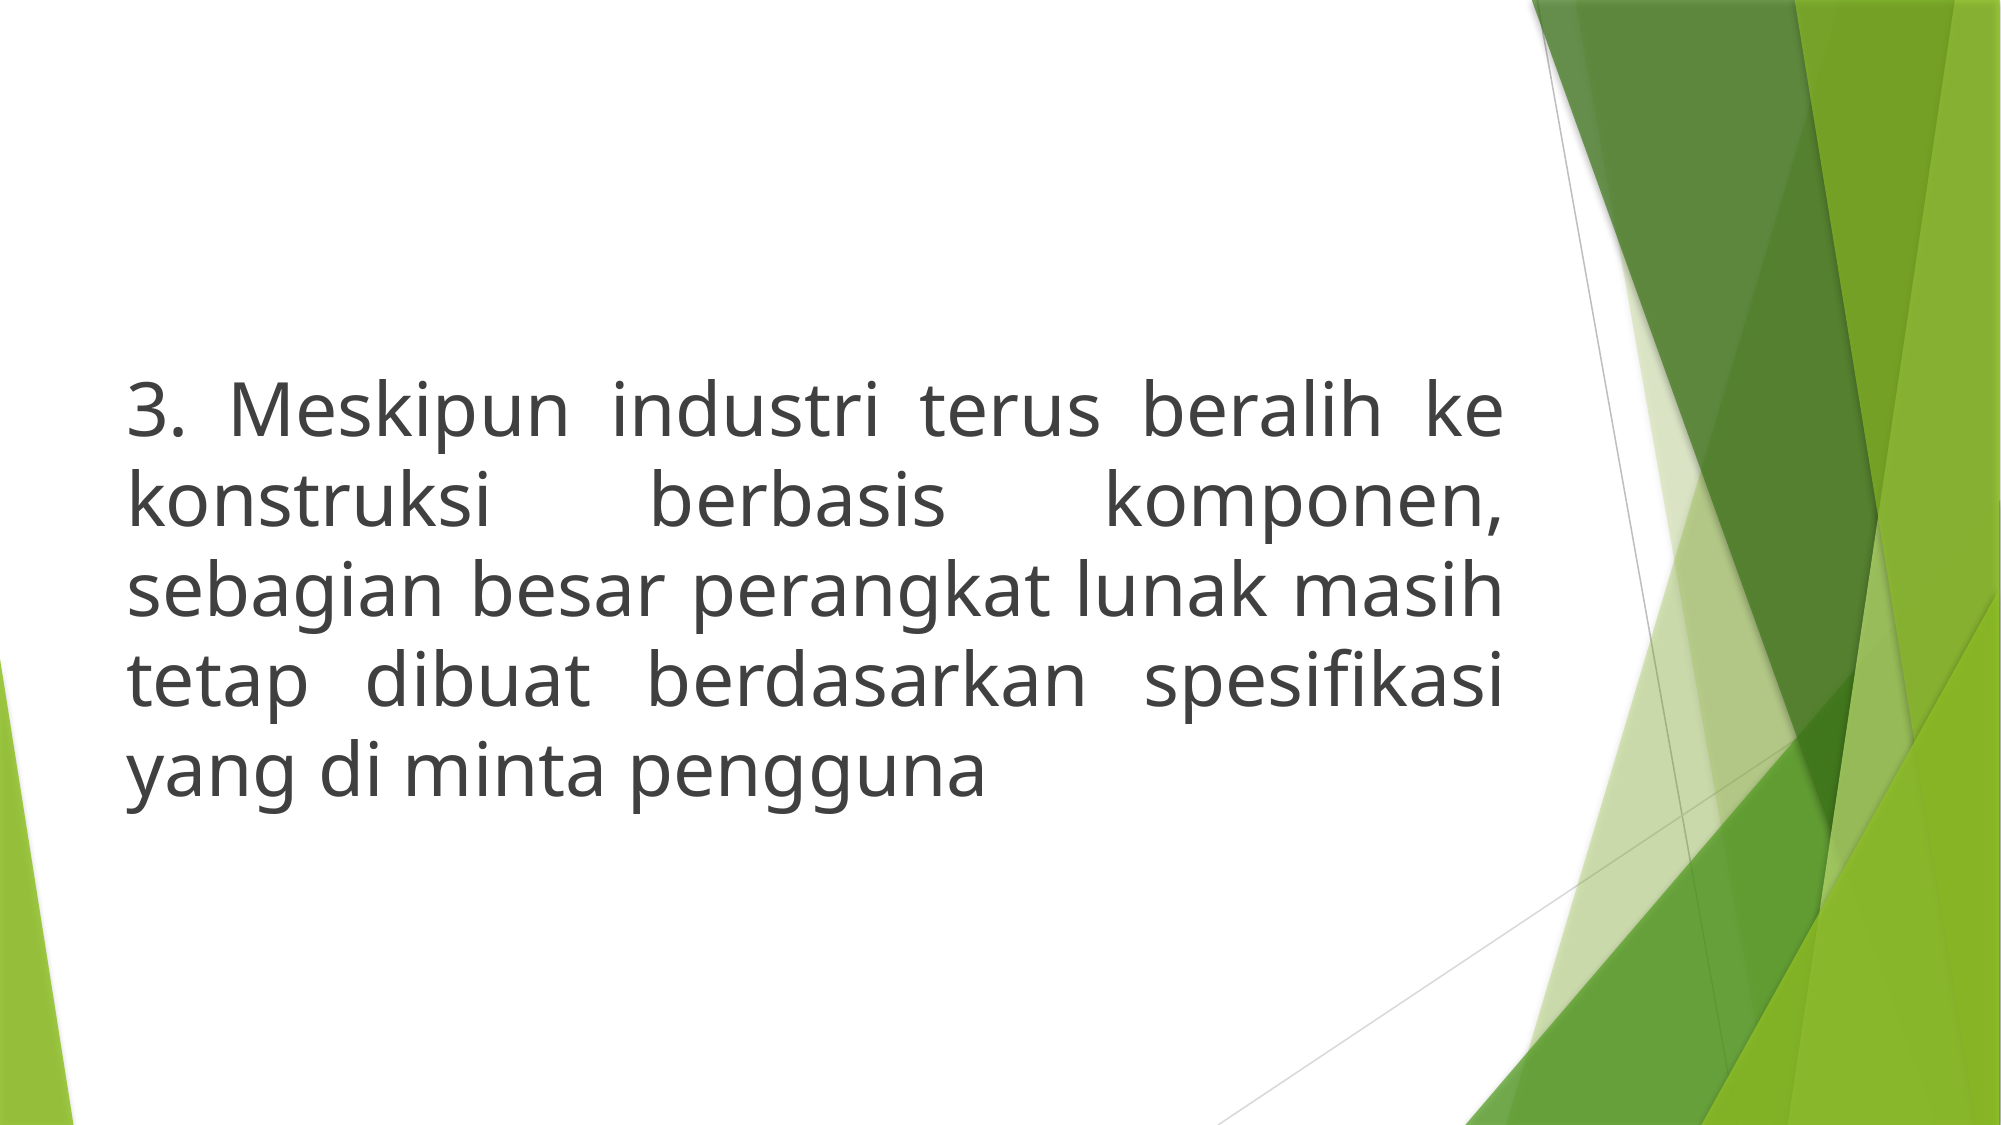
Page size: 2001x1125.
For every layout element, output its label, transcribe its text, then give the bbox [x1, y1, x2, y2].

list 3. Meskipun industri terus beralih ke konstruksi berbasis komponen, sebagian besar perangkat lunak masih tetap dibuat berdasarkan spesifikasi yang di minta pengguna [111, 354, 1522, 992]
